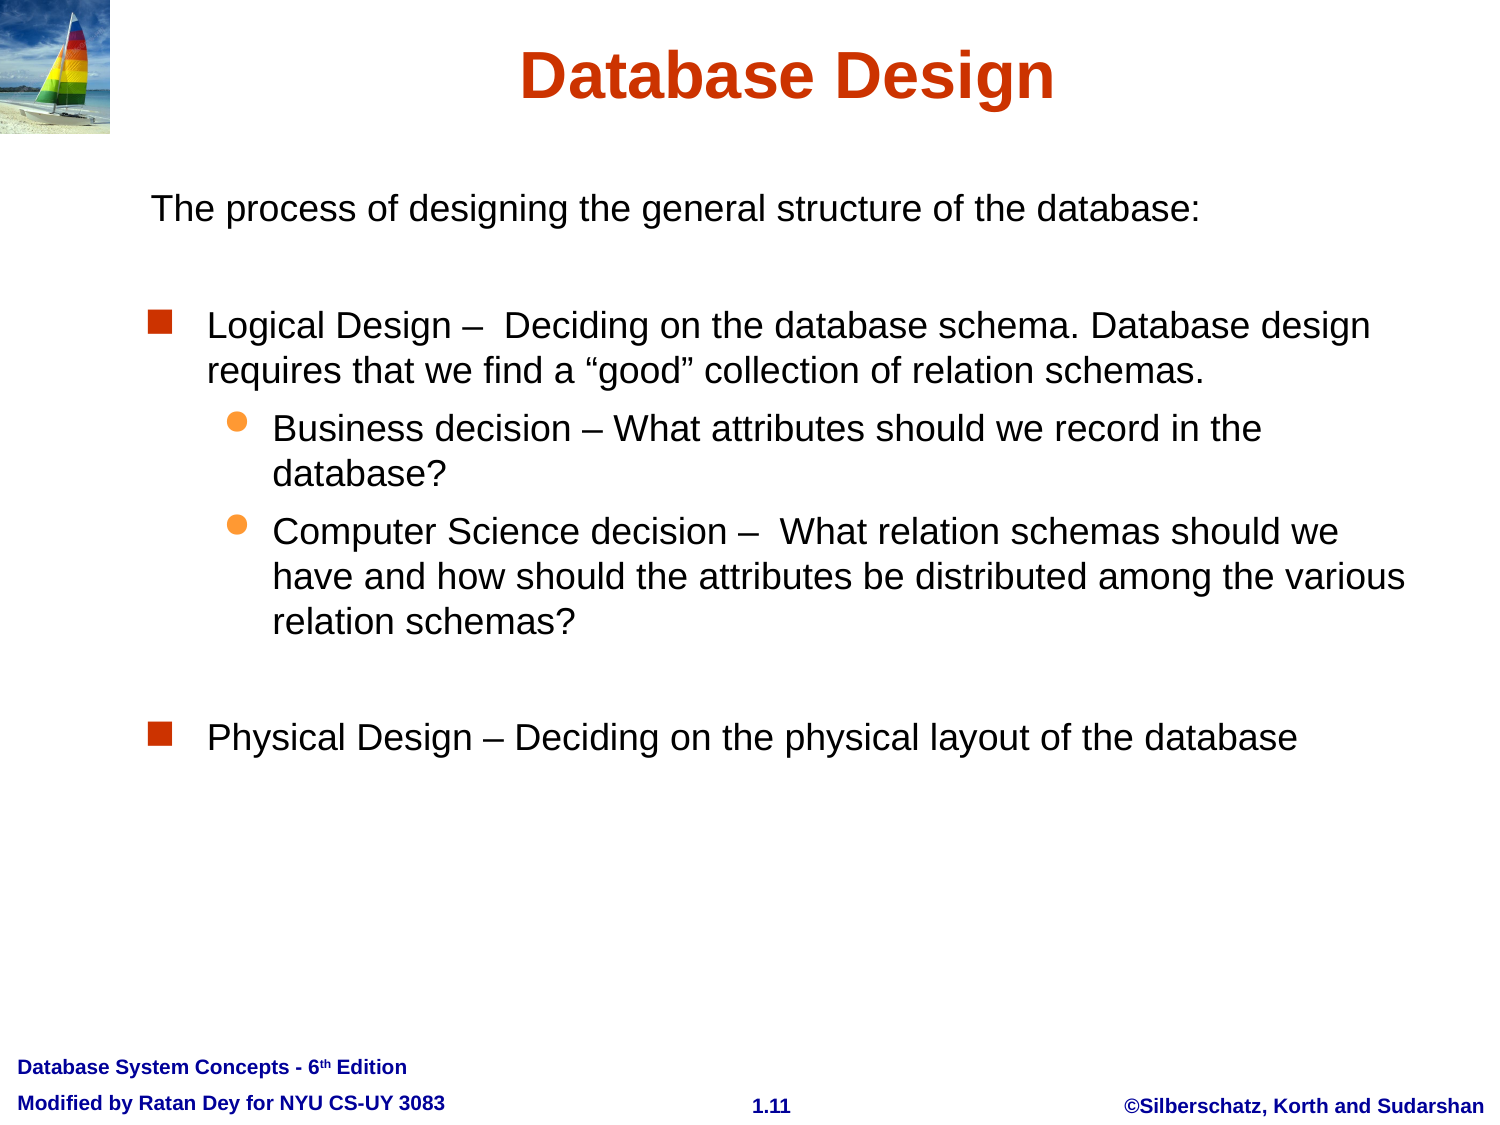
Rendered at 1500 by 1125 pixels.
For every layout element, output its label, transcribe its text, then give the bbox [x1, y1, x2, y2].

title Database Design [125, 18, 1452, 120]
picture [0, 0, 110, 134]
list The process of designing the general structure of the database: Logical Design – Deciding on the database schema. Database design requires that we find a “good” collection of relation schemas. Business decision – What attributes should we record in the database? Computer Science decision – What relation schemas should we have and how should the attributes be distributed among the various relation schemas? Physical Design – Deciding on the physical layout of the database [135, 176, 1443, 906]
